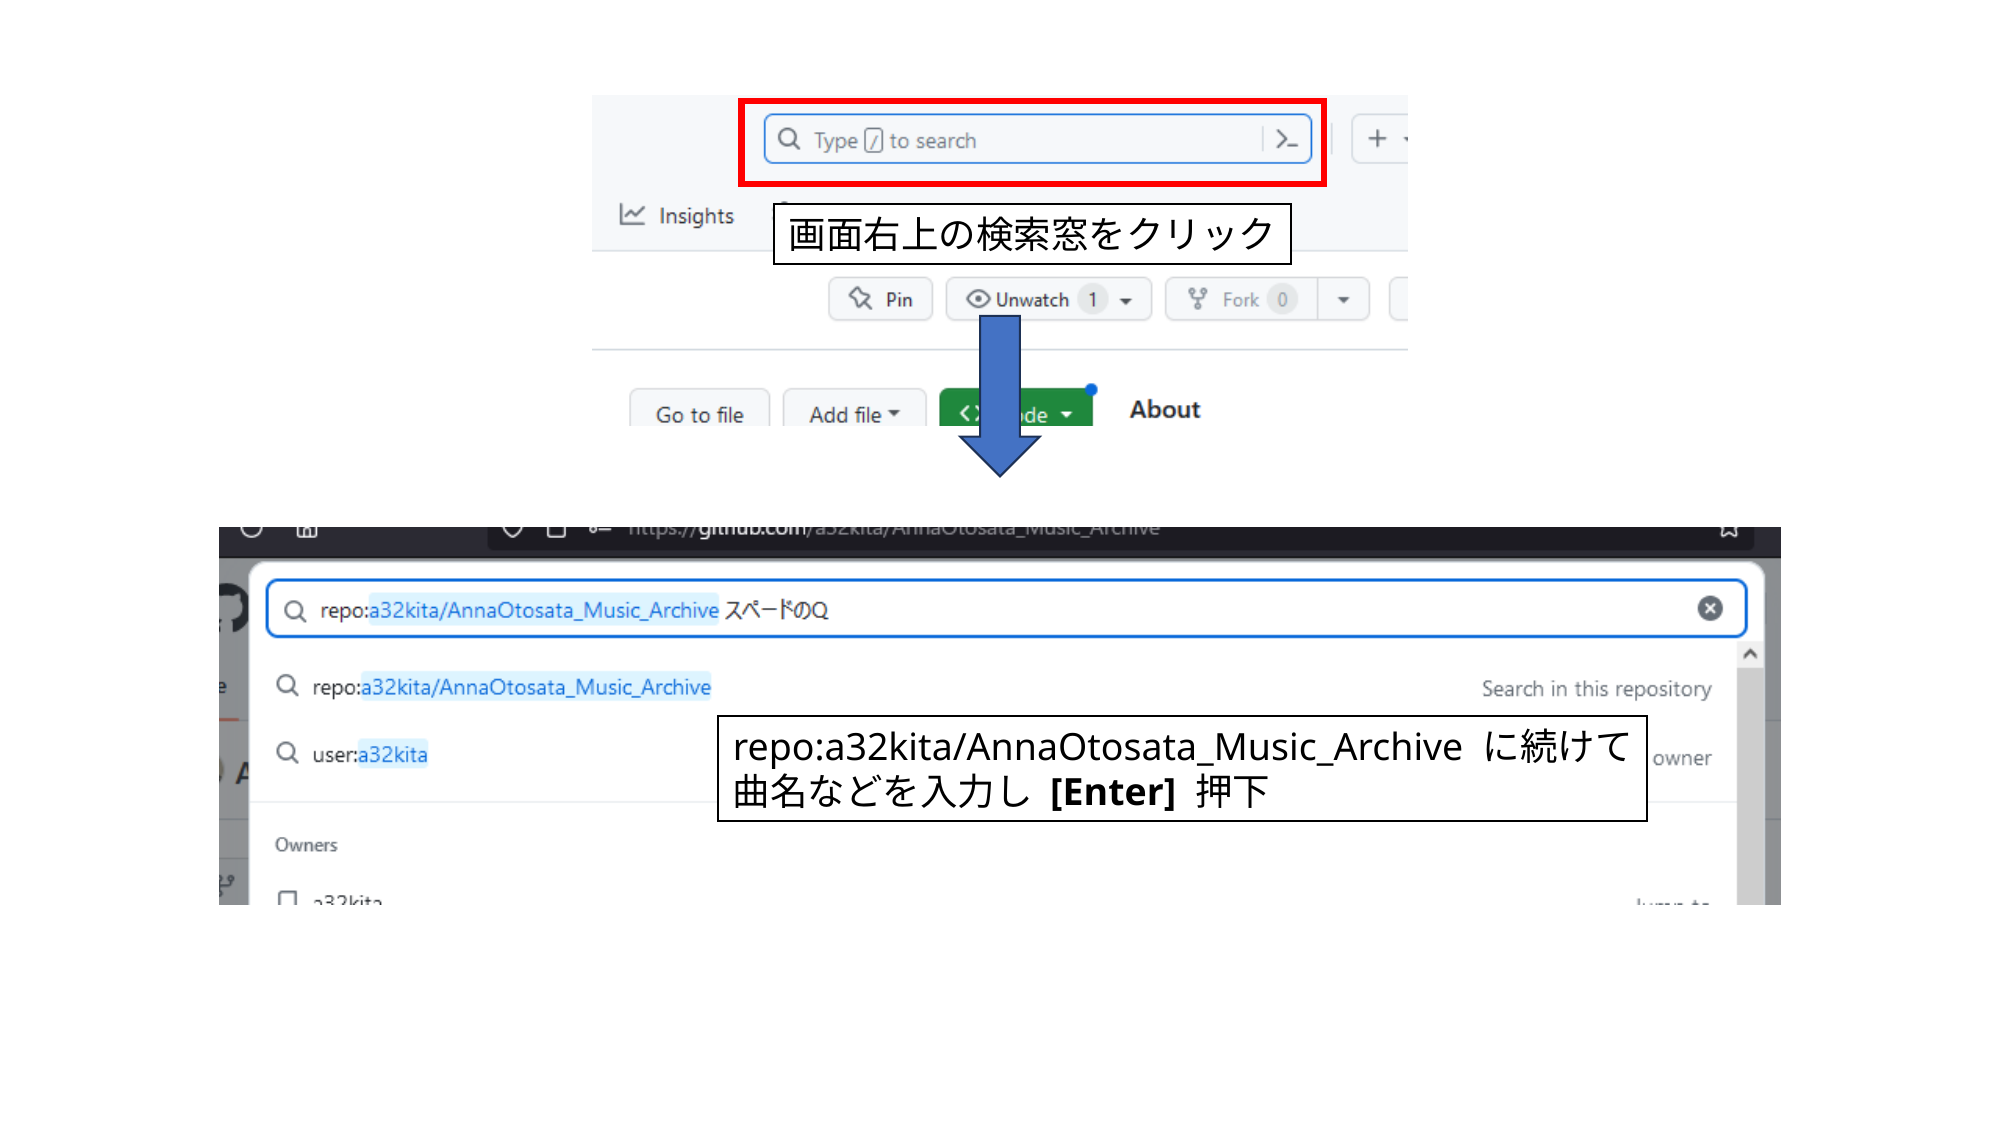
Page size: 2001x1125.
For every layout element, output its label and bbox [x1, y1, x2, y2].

picture [592, 95, 1408, 426]
picture [219, 527, 1781, 905]
text_box [957, 426, 1043, 478]
